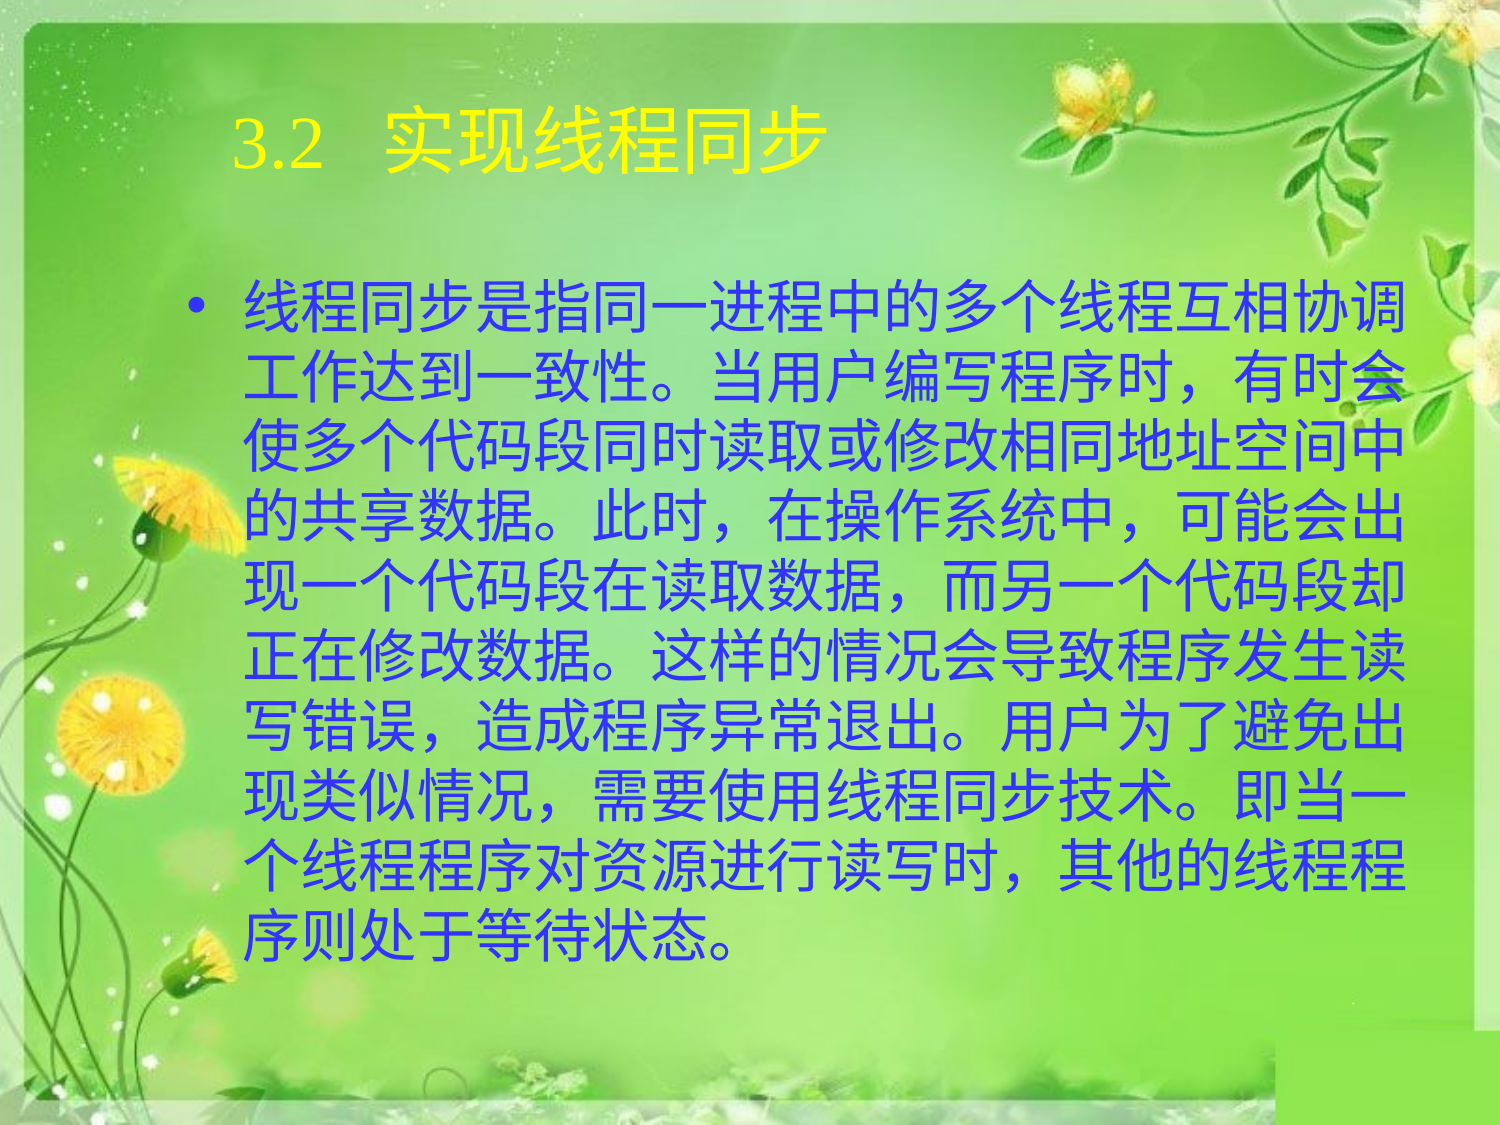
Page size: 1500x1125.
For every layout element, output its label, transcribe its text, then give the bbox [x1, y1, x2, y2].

picture [0, 0, 1500, 1125]
title 3.2 实现线程同步 [29, 45, 1034, 233]
list 线程同步是指同一进程中的多个线程互相协调工作达到一致性。当用户编写程序时，有时会使多个代码段同时读取或修改相同地址空间中的共享数据。此时，在操作系统中，可能会出现一个代码段在读取数据，而另一个代码段却正在修改数据。这样的情况会导致程序发生读写错误，造成程序异常退出。用户为了避免出现类似情况，需要使用线程同步技术。即当一个线程程序对资源进行读写时，其他的线程程序则处于等待状态。 [171, 262, 1425, 1071]
